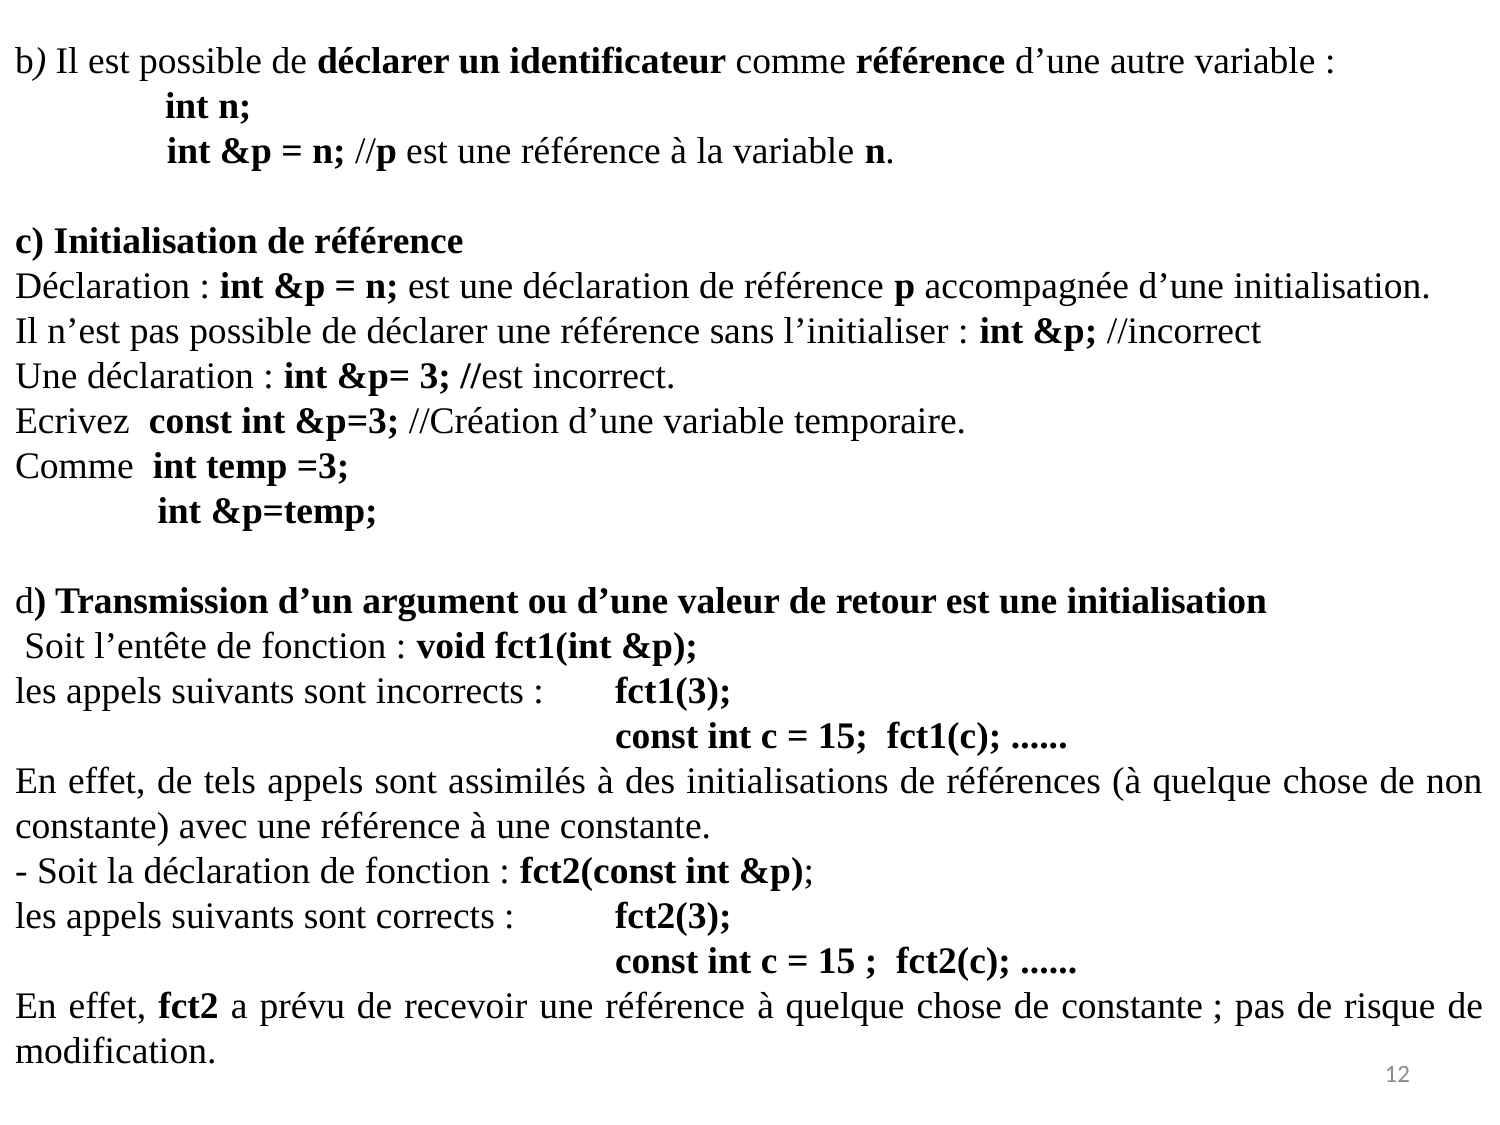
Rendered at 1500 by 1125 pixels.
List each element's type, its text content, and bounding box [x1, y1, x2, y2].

text_box b) Il est possible de déclarer un identificateur comme référence d’une autre variable : int n; int &p = n; //p est une référence à la variable n. c) Initialisation de référence Déclaration : int &p = n; est une déclaration de référence p accompagnée d’une initialisation. Il n’est pas possible de déclarer une référence sans l’initialiser : int &p; //incorrect Une déclaration : int &p= 3; //est incorrect. Ecrivez const int &p=3; //Création d’une variable temporaire. Comme int temp =3; int &p=temp; d) Transmission d’un argument ou d’une valeur de retour est une initialisation Soit l’entête de fonction : void fct1(int &p); les appels suivants sont incorrects : fct1(3); const int c = 15; fct1(c); ...... En effet, de tels appels sont assimilés à des initialisations de références (à quelque chose de non constante) avec une référence à une constante. - Soit la déclaration de fonction : fct2(const int &p); les appels suivants sont corrects : fct2(3); const int c = 15 ; fct2(c); ...... En effet, fct2 a prévu de recevoir une référence à quelque chose de constante ; pas de risque de modification. [0, 28, 1500, 1079]
slide_number 12 [1074, 1042, 1425, 1103]
